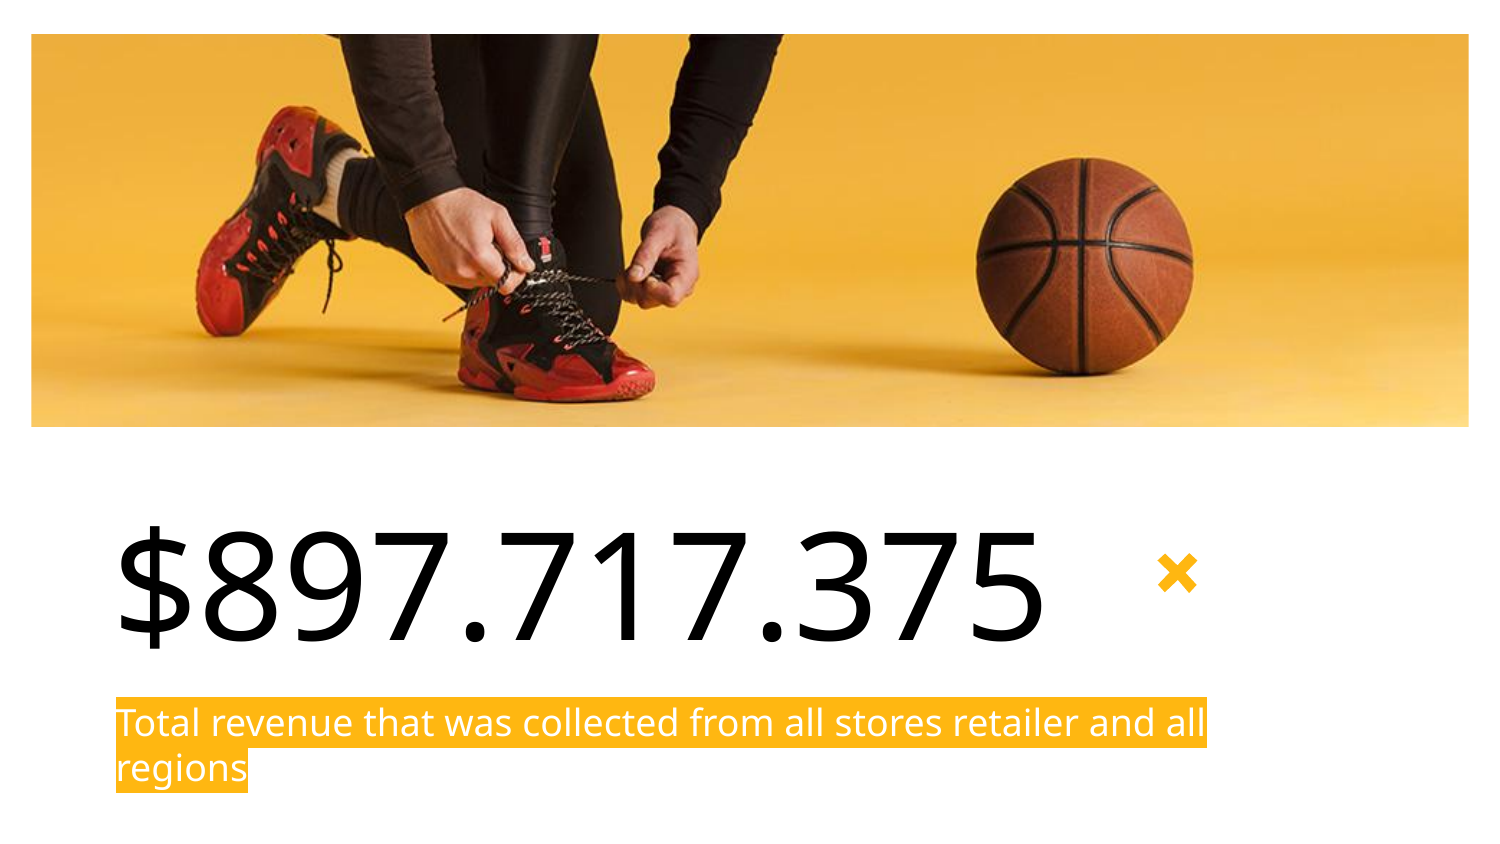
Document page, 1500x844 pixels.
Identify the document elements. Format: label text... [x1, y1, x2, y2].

subtitle Total revenue that was collected from all stores retailer and all regions [100, 684, 1289, 756]
text_box [1157, 553, 1198, 594]
picture [31, 34, 1469, 427]
title $897.717.375 [97, 435, 1362, 686]
